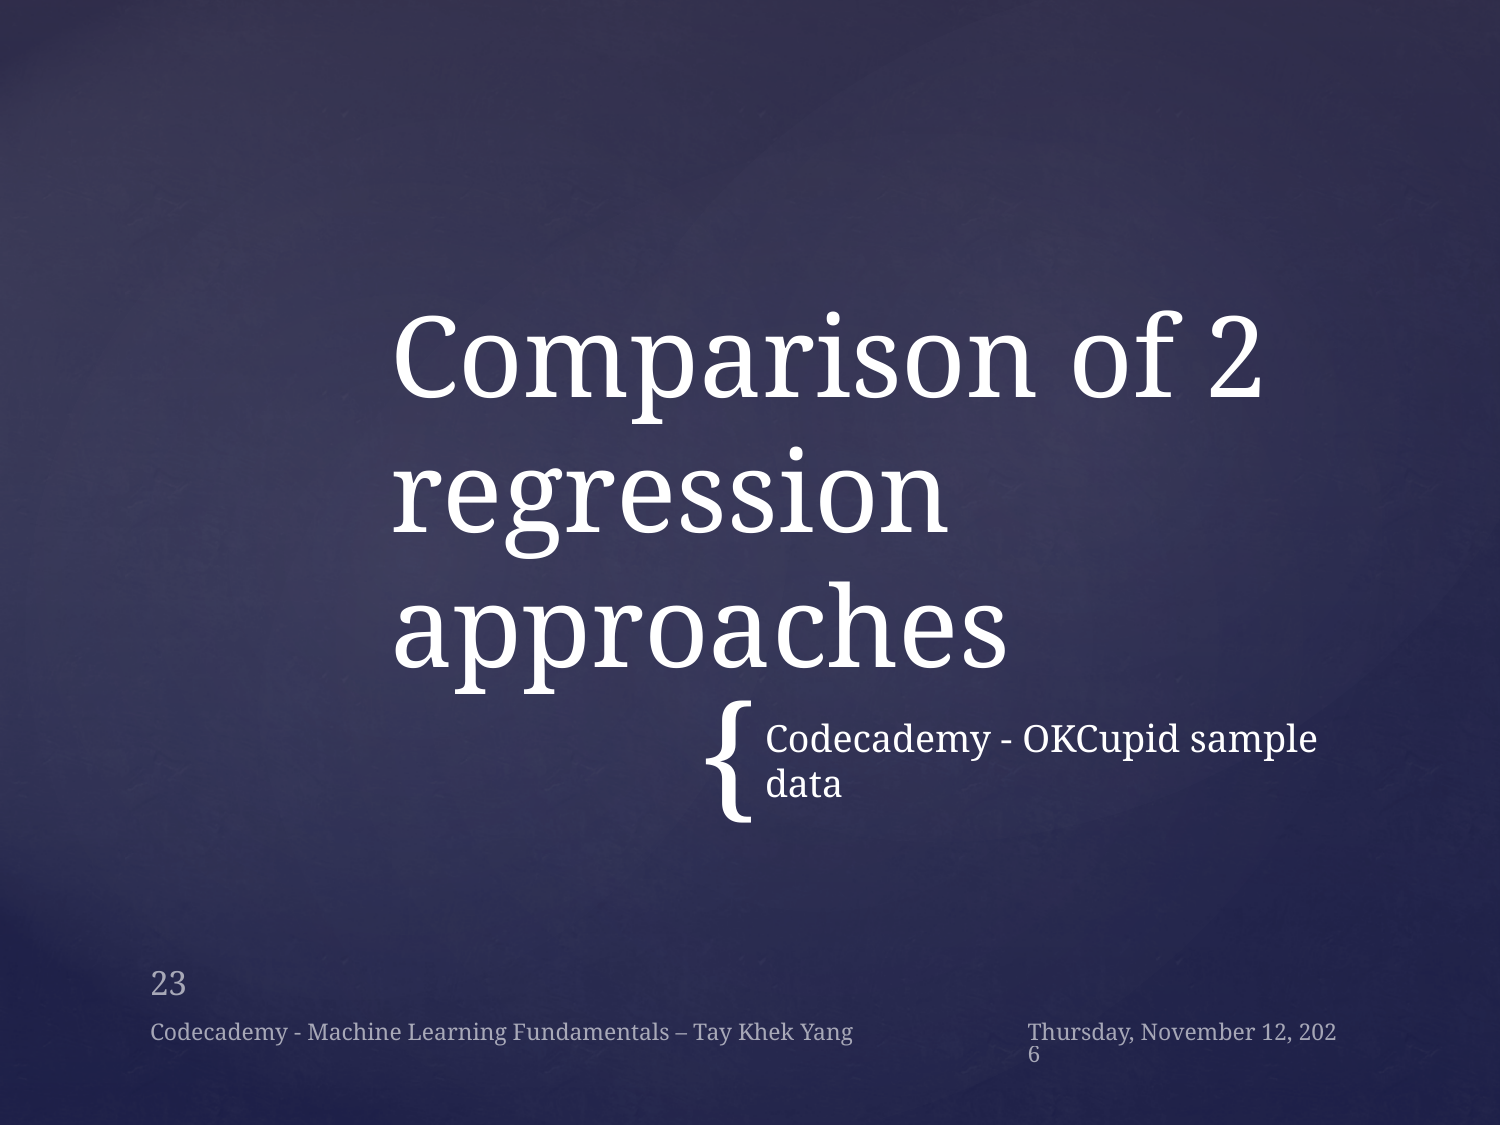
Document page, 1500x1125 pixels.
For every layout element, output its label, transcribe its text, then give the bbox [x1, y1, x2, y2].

title Comparison of 2 regression approaches [375, 312, 1365, 698]
list Codecademy - OKCupid sample data [750, 700, 1363, 820]
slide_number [1012, 1009, 1363, 1070]
slide_number 23 [135, 958, 485, 1009]
footer Codecademy - Machine Learning Fundamentals – Tay Khek Yang [135, 1009, 885, 1070]
